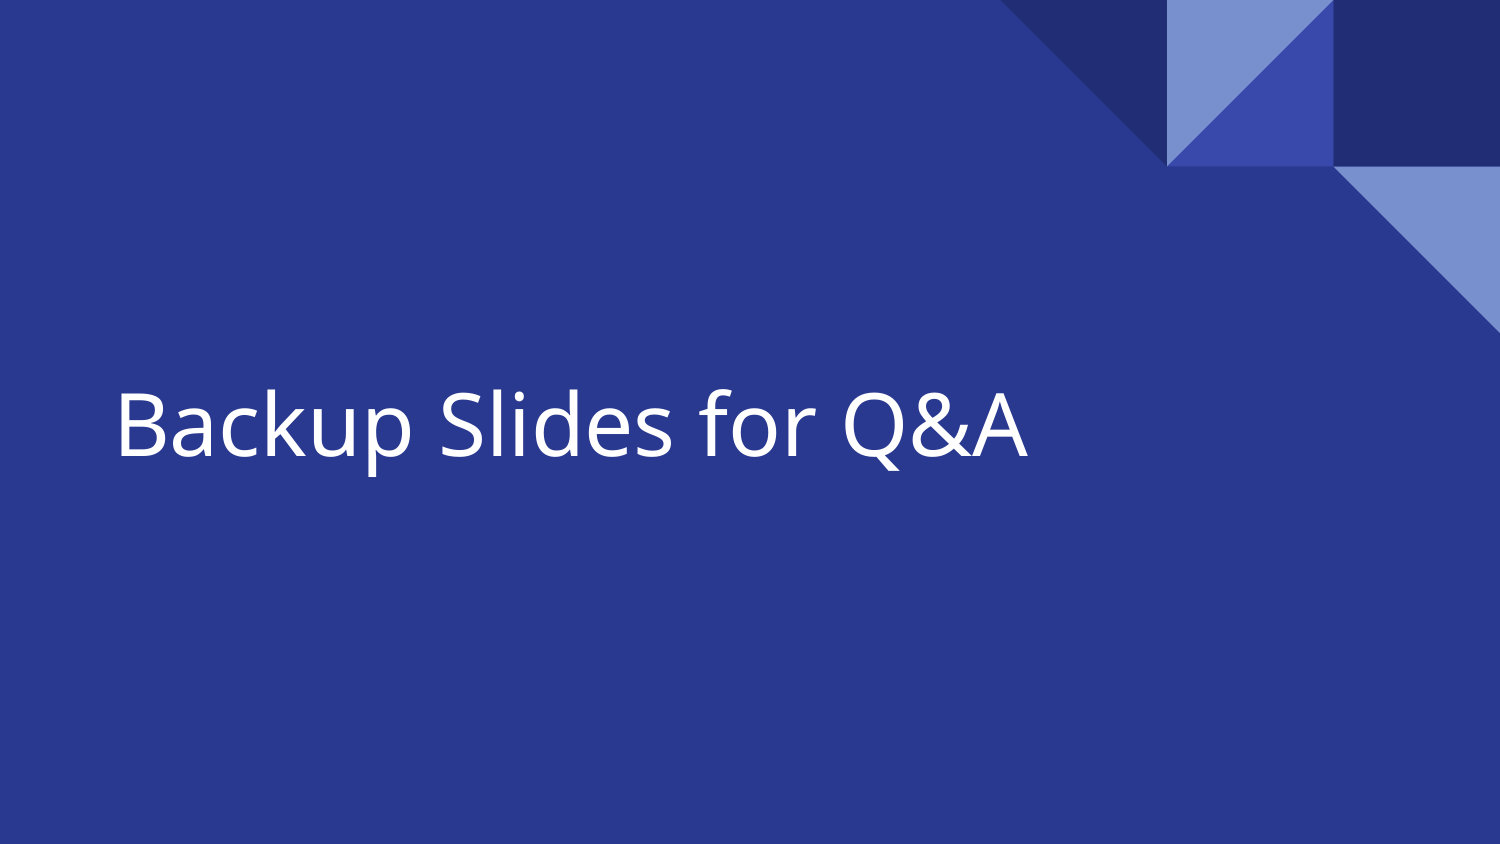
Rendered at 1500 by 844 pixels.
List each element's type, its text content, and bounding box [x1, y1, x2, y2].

title Backup Slides for Q&A [98, 353, 1447, 491]
